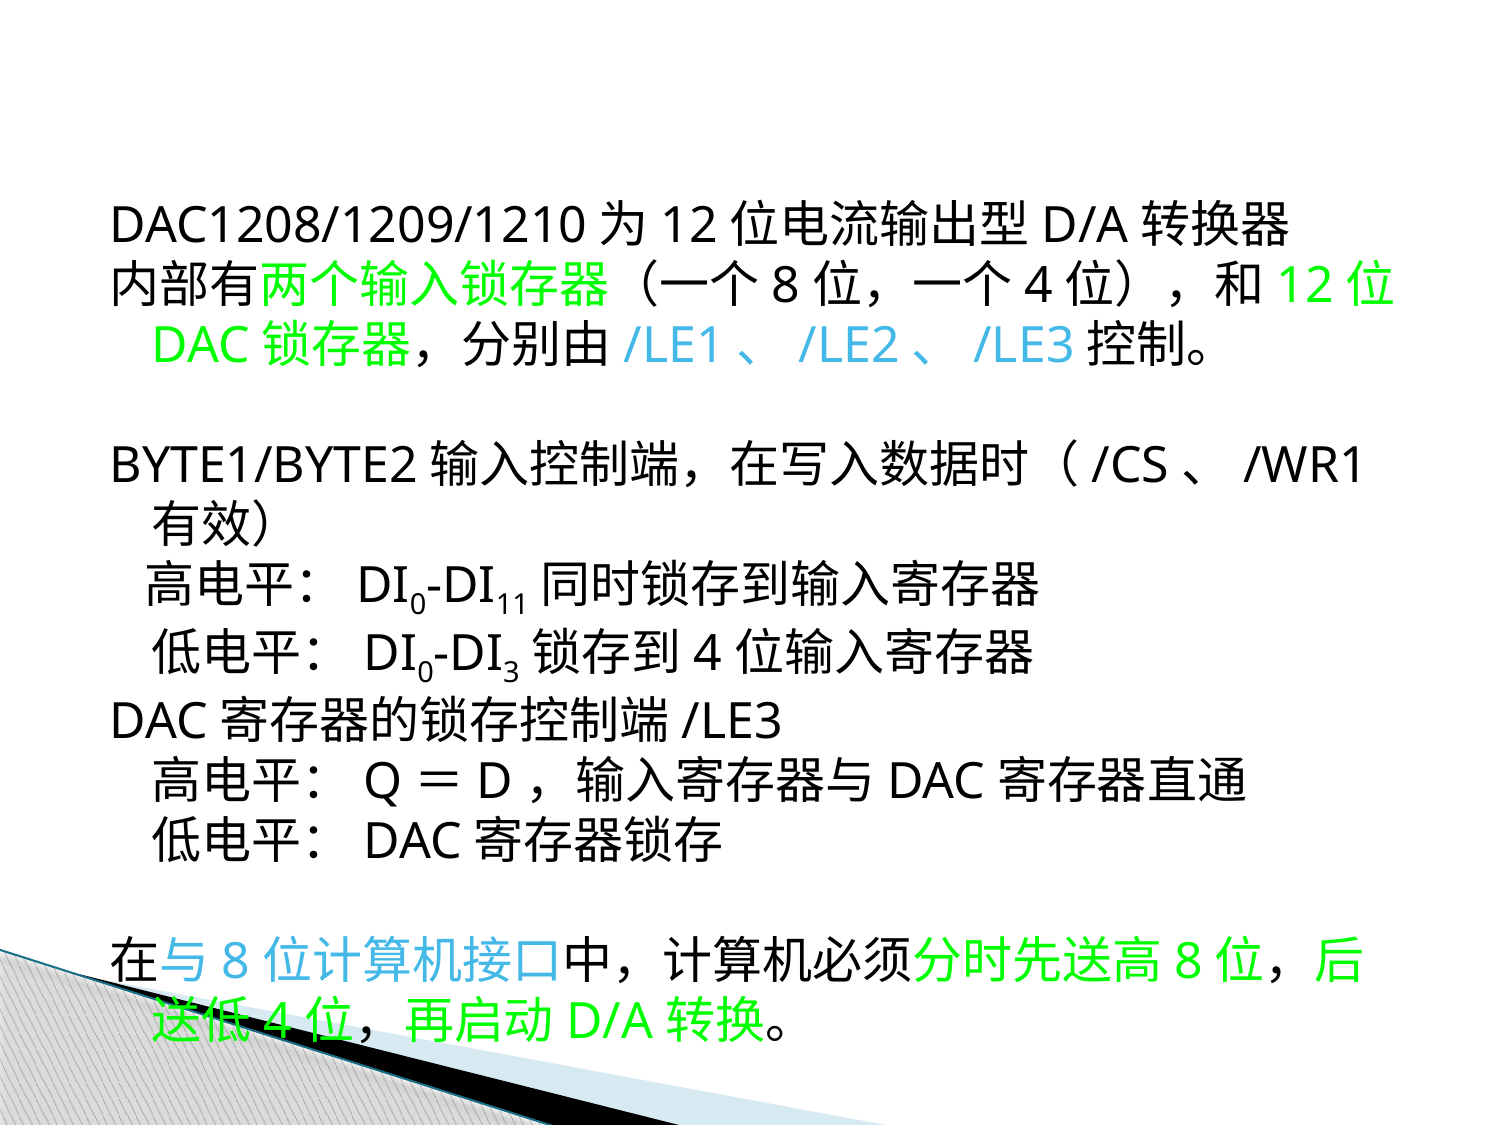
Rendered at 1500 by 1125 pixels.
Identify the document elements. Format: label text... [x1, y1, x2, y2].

list DAC1208/1209/1210为12位电流输出型D/A转换器 内部有两个输入锁存器（一个8位，一个4位），和12位DAC锁存器，分别由/LE1、/LE2、/LE3控制。 BYTE1/BYTE2输入控制端，在写入数据时（/CS、/WR1有效） 高电平：DI0-DI11同时锁存到输入寄存器 低电平：DI0-DI3锁存到4位输入寄存器 DAC寄存器的锁存控制端/LE3 高电平：Q＝D，输入寄存器与DAC寄存器直通 低电平：DAC寄存器锁存 在与8位计算机接口中，计算机必须分时先送高8位，后送低4位，再启动D/A转换。 [76, 184, 1424, 1059]
